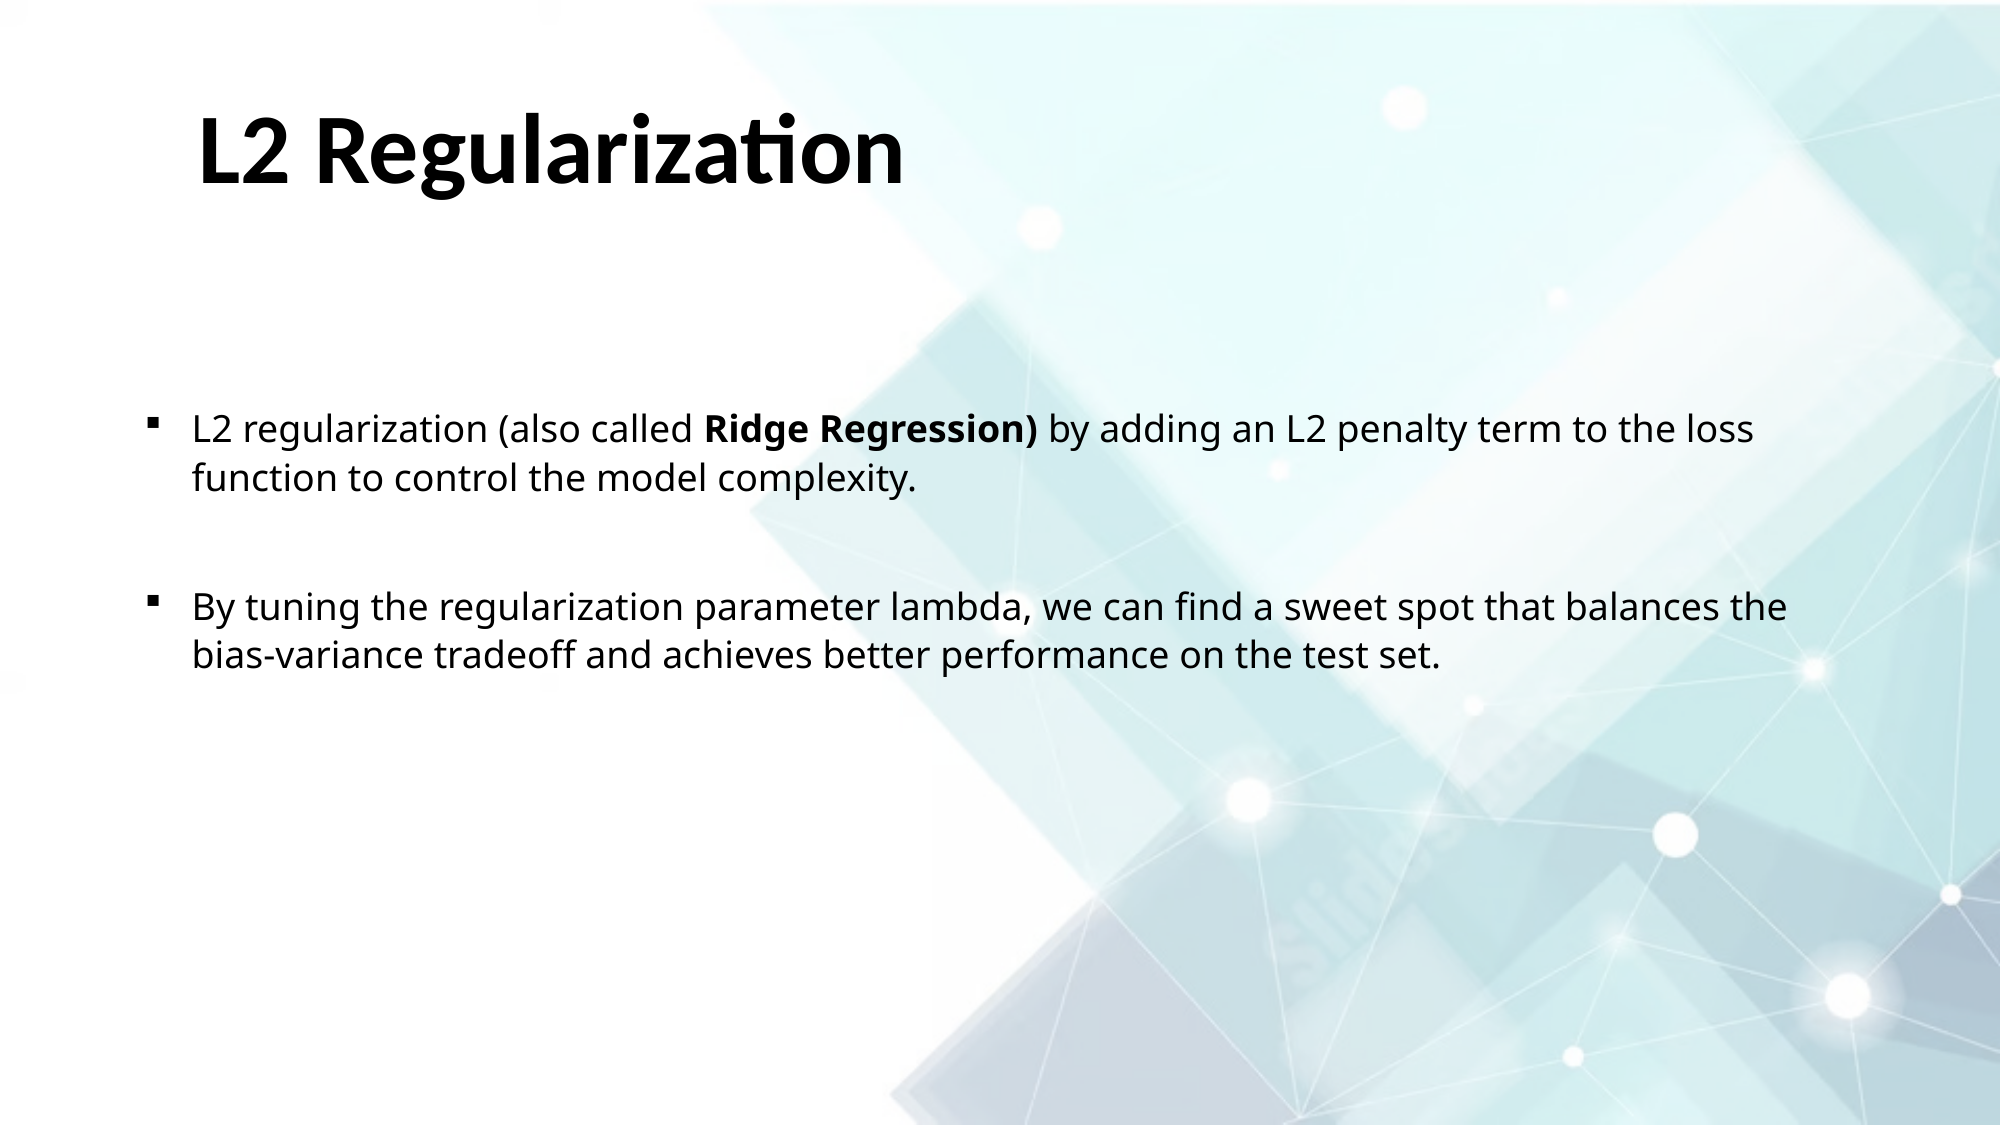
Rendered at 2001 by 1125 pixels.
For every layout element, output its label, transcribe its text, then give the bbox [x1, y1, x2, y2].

text_box L2 regularization (also called Ridge Regression) by adding an L2 penalty term to the loss function to control the model complexity. By tuning the regularization parameter lambda, we can find a sweet spot that balances the bias-variance tradeoff and achieves better performance on the test set. [129, 394, 1830, 1005]
text_box L2 Regularization [183, 67, 1667, 211]
